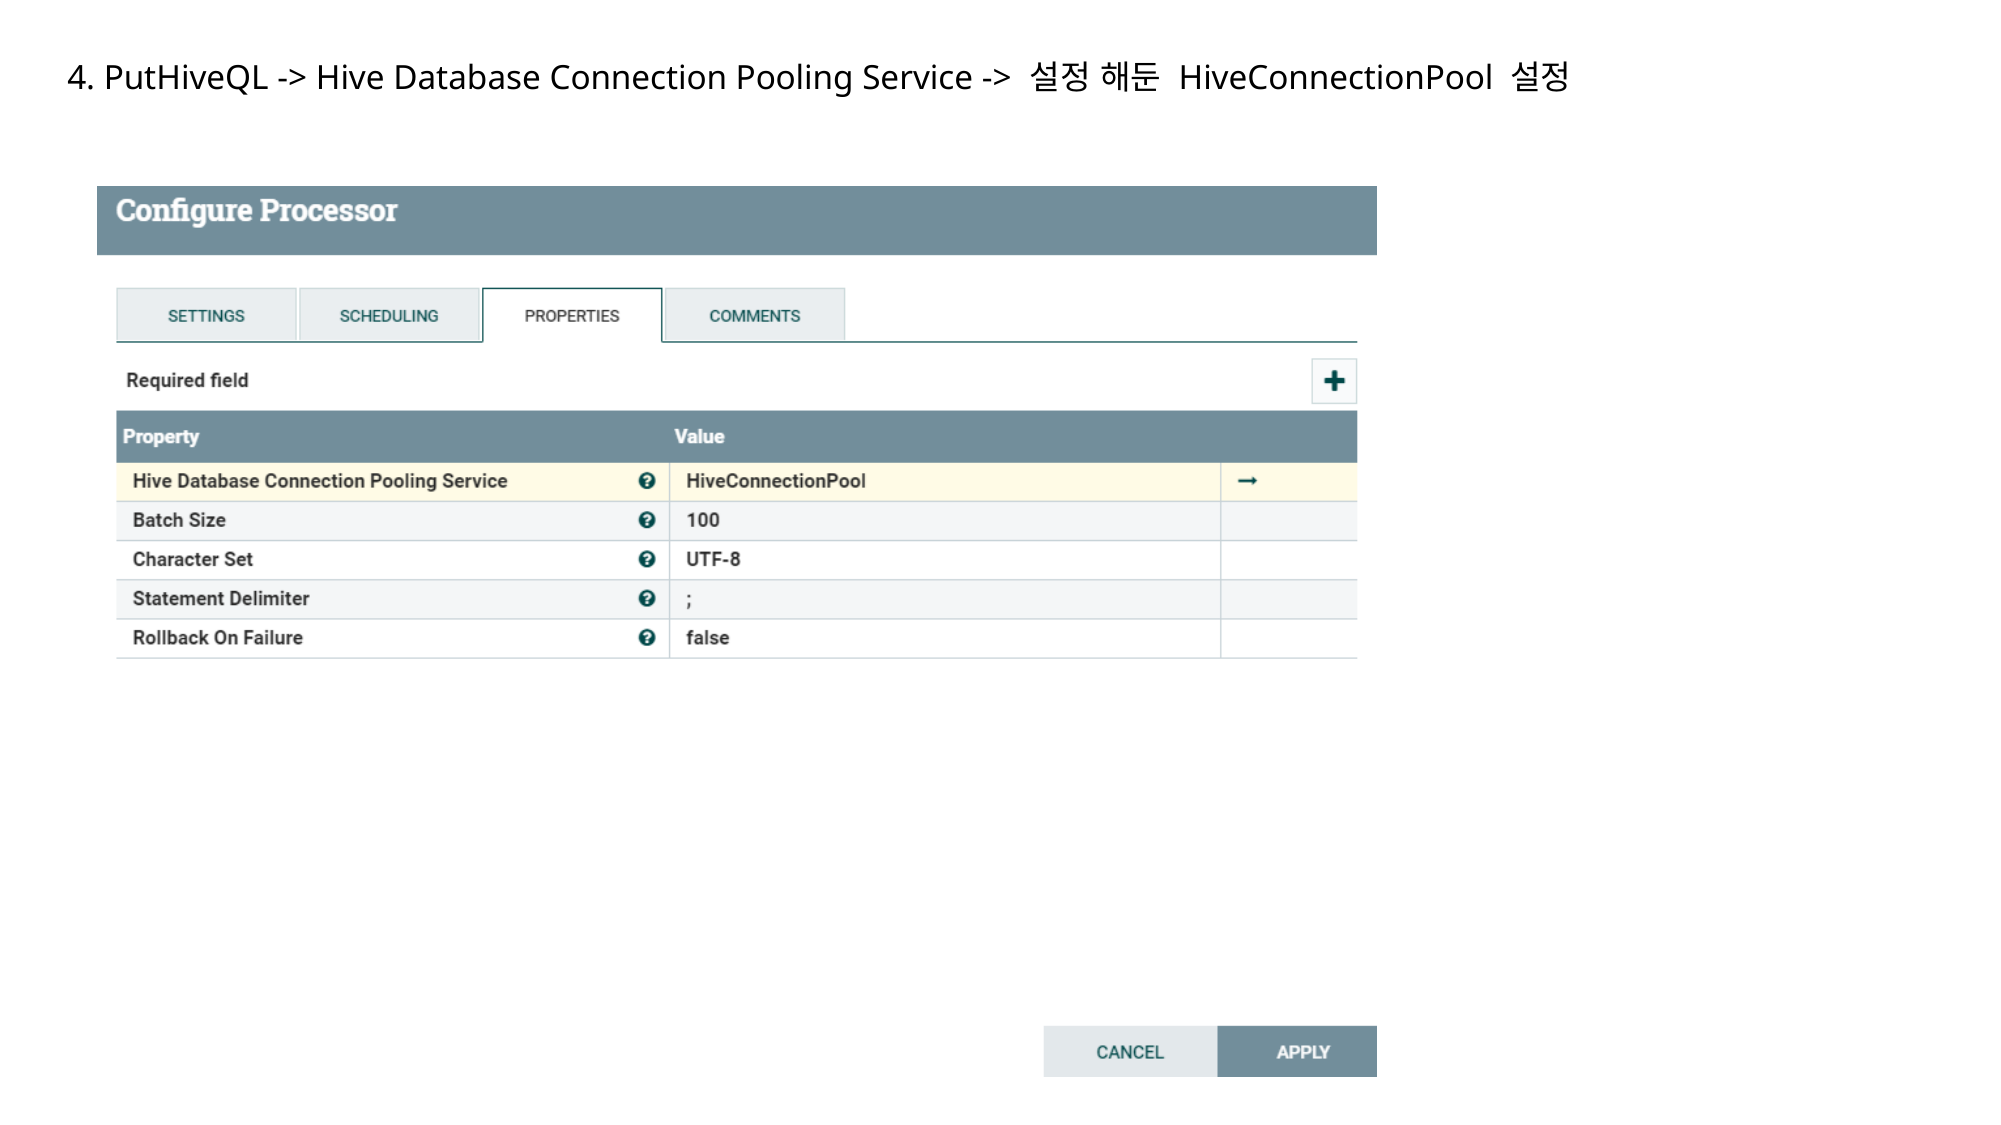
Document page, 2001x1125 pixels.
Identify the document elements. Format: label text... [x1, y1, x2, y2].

picture [97, 186, 1377, 1077]
text_box 4. PutHiveQL -> Hive Database Connection Pooling Service -> 설정 해둔 HiveConnectionPool 설정 [52, 48, 1592, 104]
